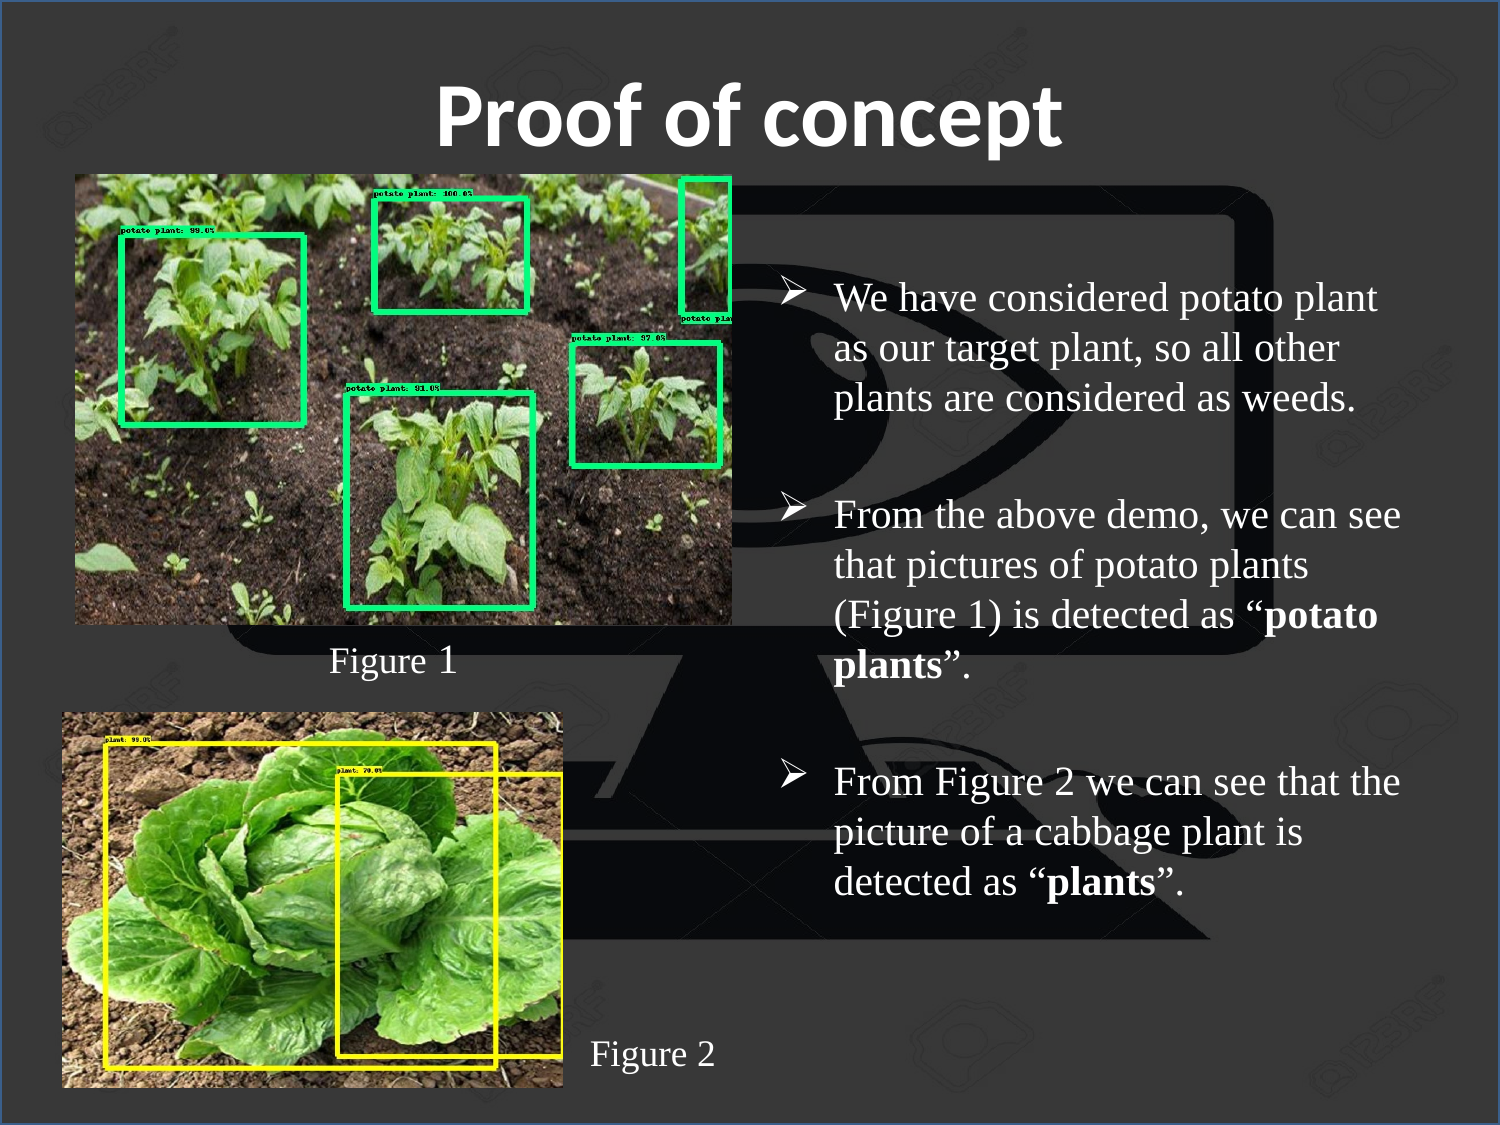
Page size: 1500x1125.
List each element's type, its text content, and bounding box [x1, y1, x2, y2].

text_box We have considered potato plant as our target plant, so all other plants are considered as weeds. From the above demo, we can see that pictures of potato plants (Figure 1) is detected as “potato plants”. From Figure 2 we can see that the picture of a cabbage plant is detected as “plants”. [762, 262, 1425, 1005]
picture [62, 712, 563, 1088]
text_box Figure 1 [162, 633, 625, 690]
text_box [0, 0, 1500, 1125]
picture [74, 174, 732, 626]
text_box Proof of concept [75, 45, 1425, 175]
text_box Figure 2 [575, 1021, 738, 1081]
